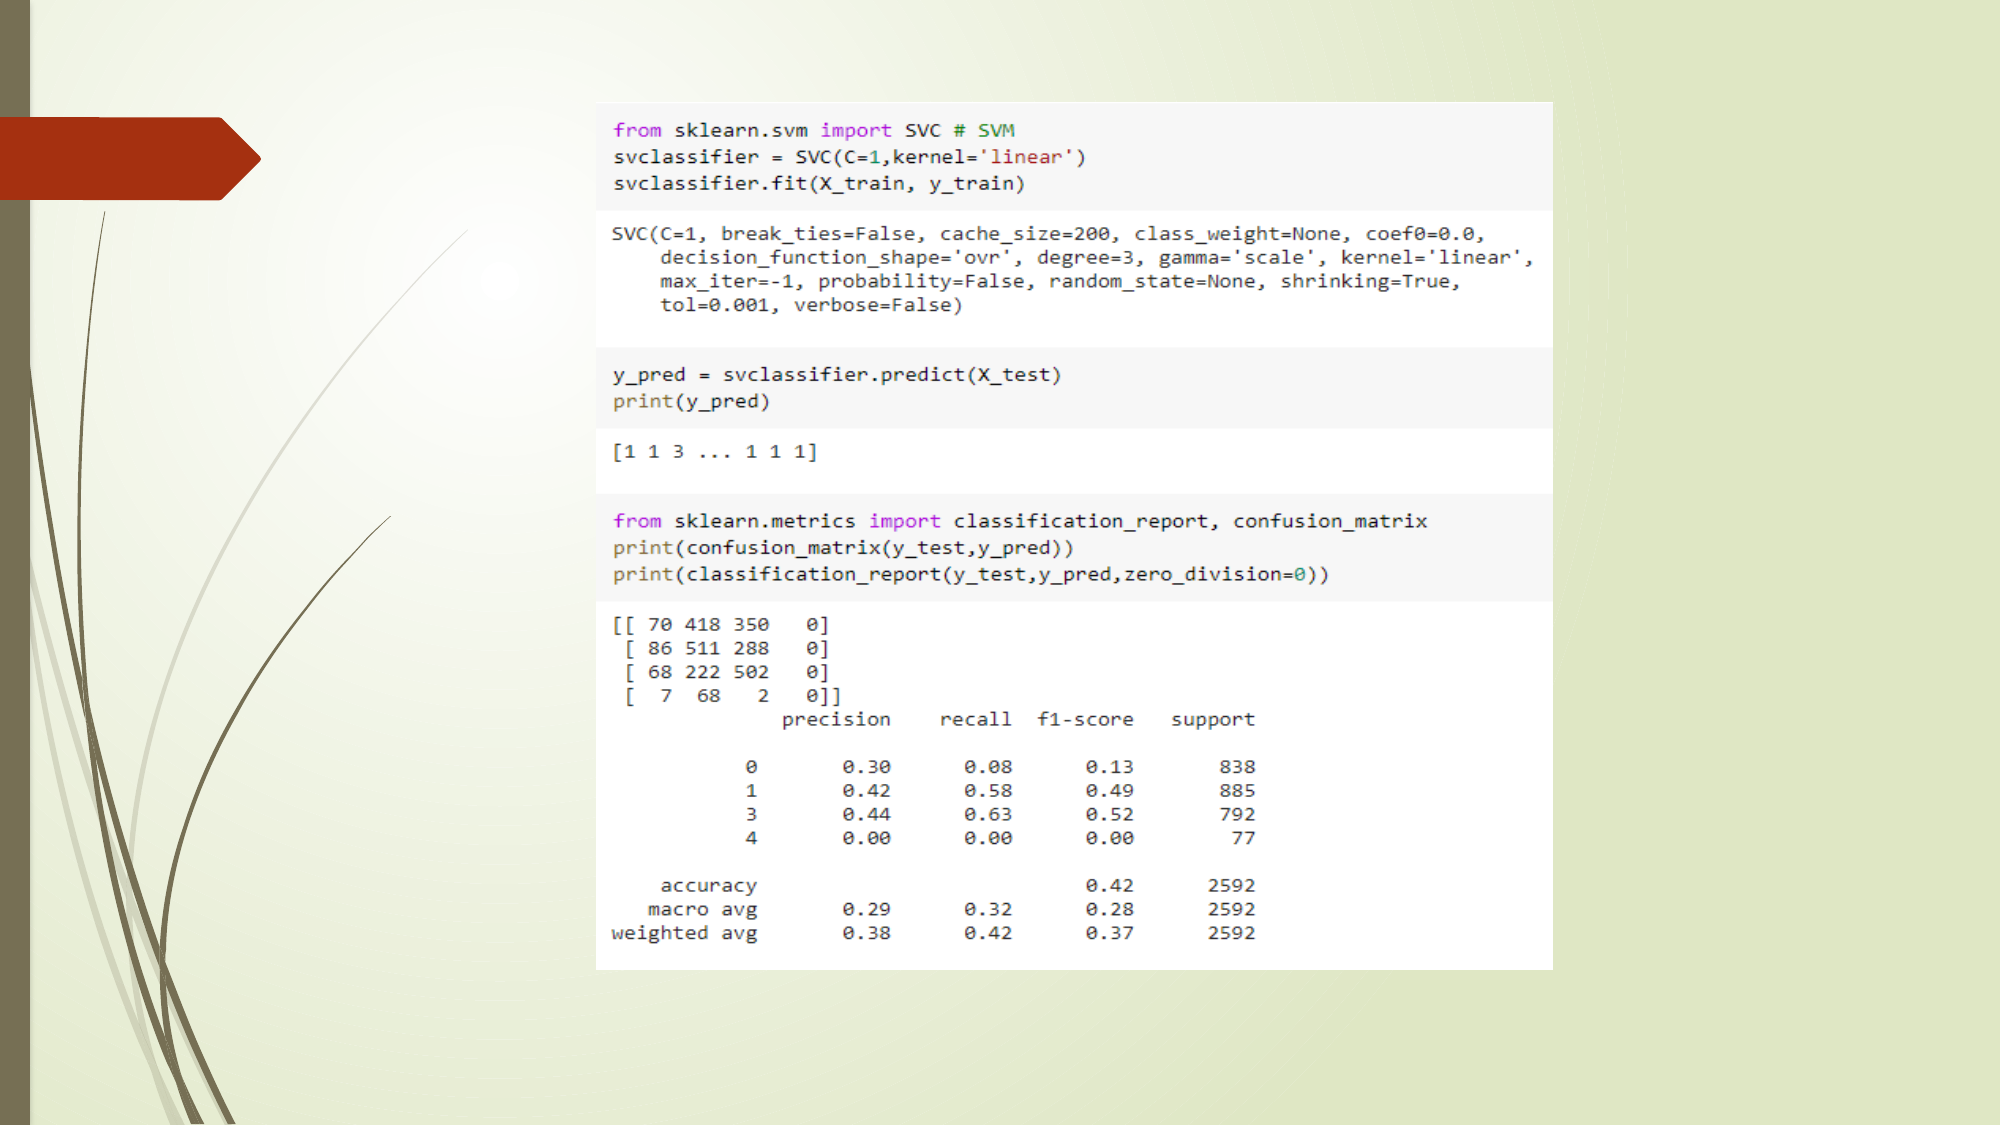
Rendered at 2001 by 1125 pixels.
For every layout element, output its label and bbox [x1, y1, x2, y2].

picture [596, 102, 1553, 970]
